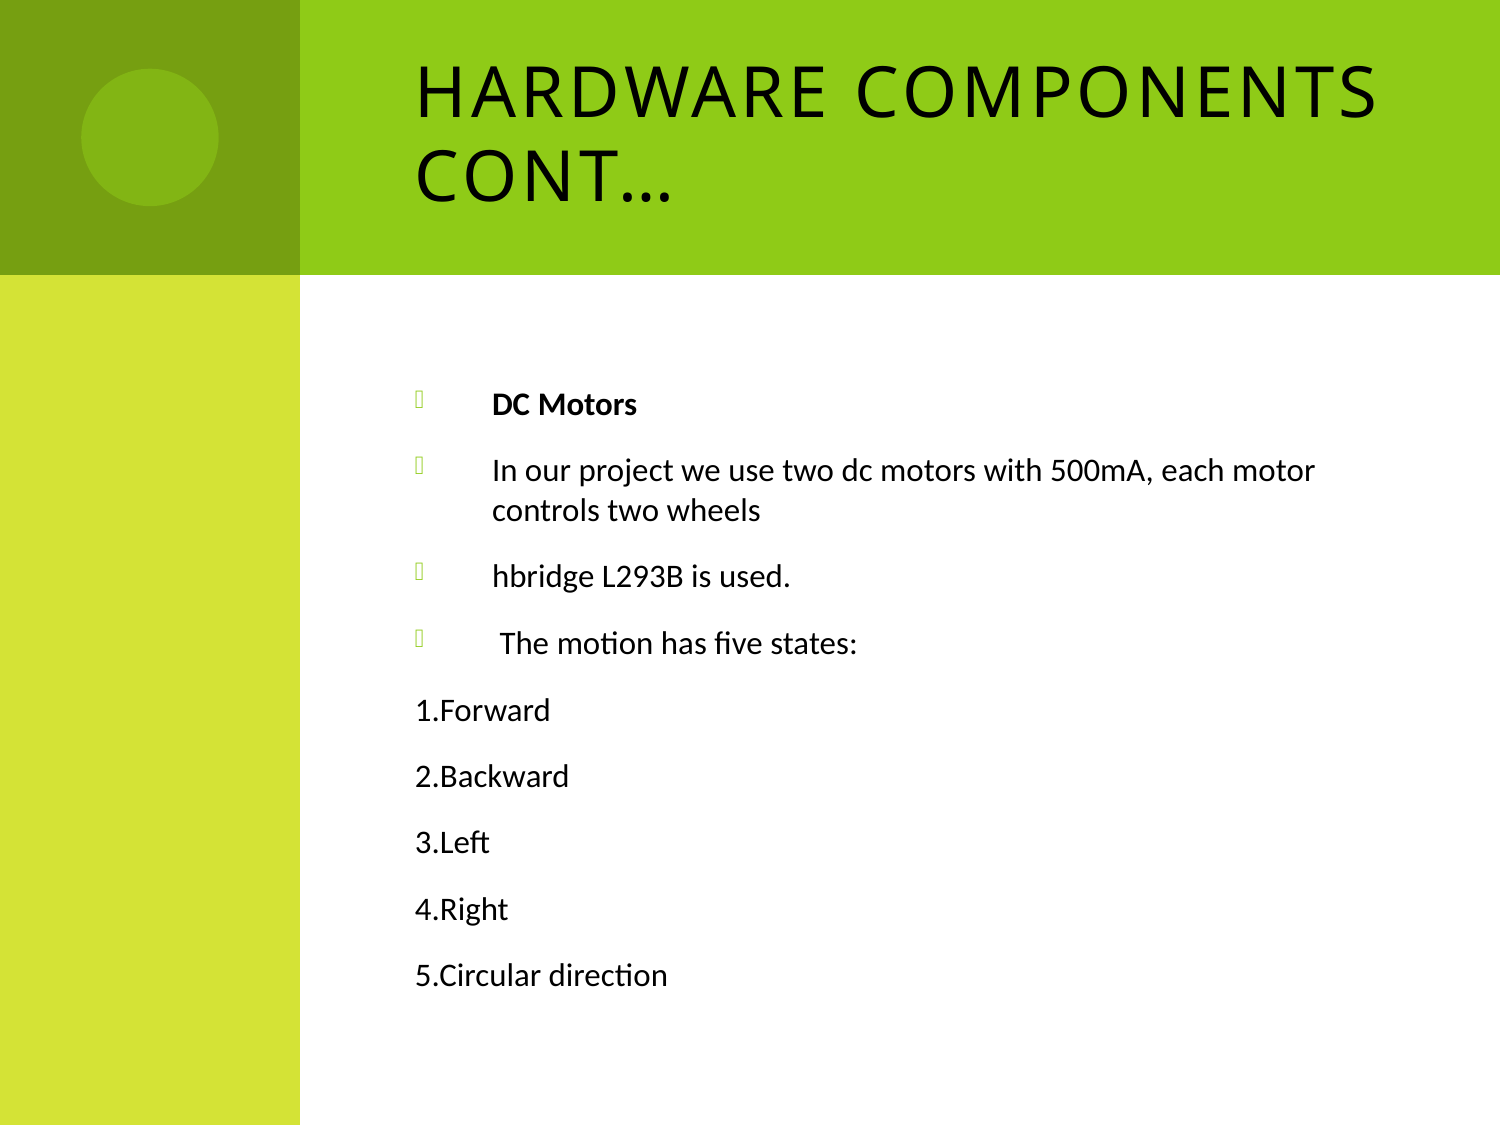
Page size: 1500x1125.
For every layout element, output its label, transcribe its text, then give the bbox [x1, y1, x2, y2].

list DC Motors In our project we use two dc motors with 500mA, each motor controls two wheels hbridge L293B is used. The motion has five states: 1.Forward 2.Backward 3.Left 4.Right 5.Circular direction [399, 375, 1425, 1005]
title Hardware Components cont… [399, 37, 1425, 225]
